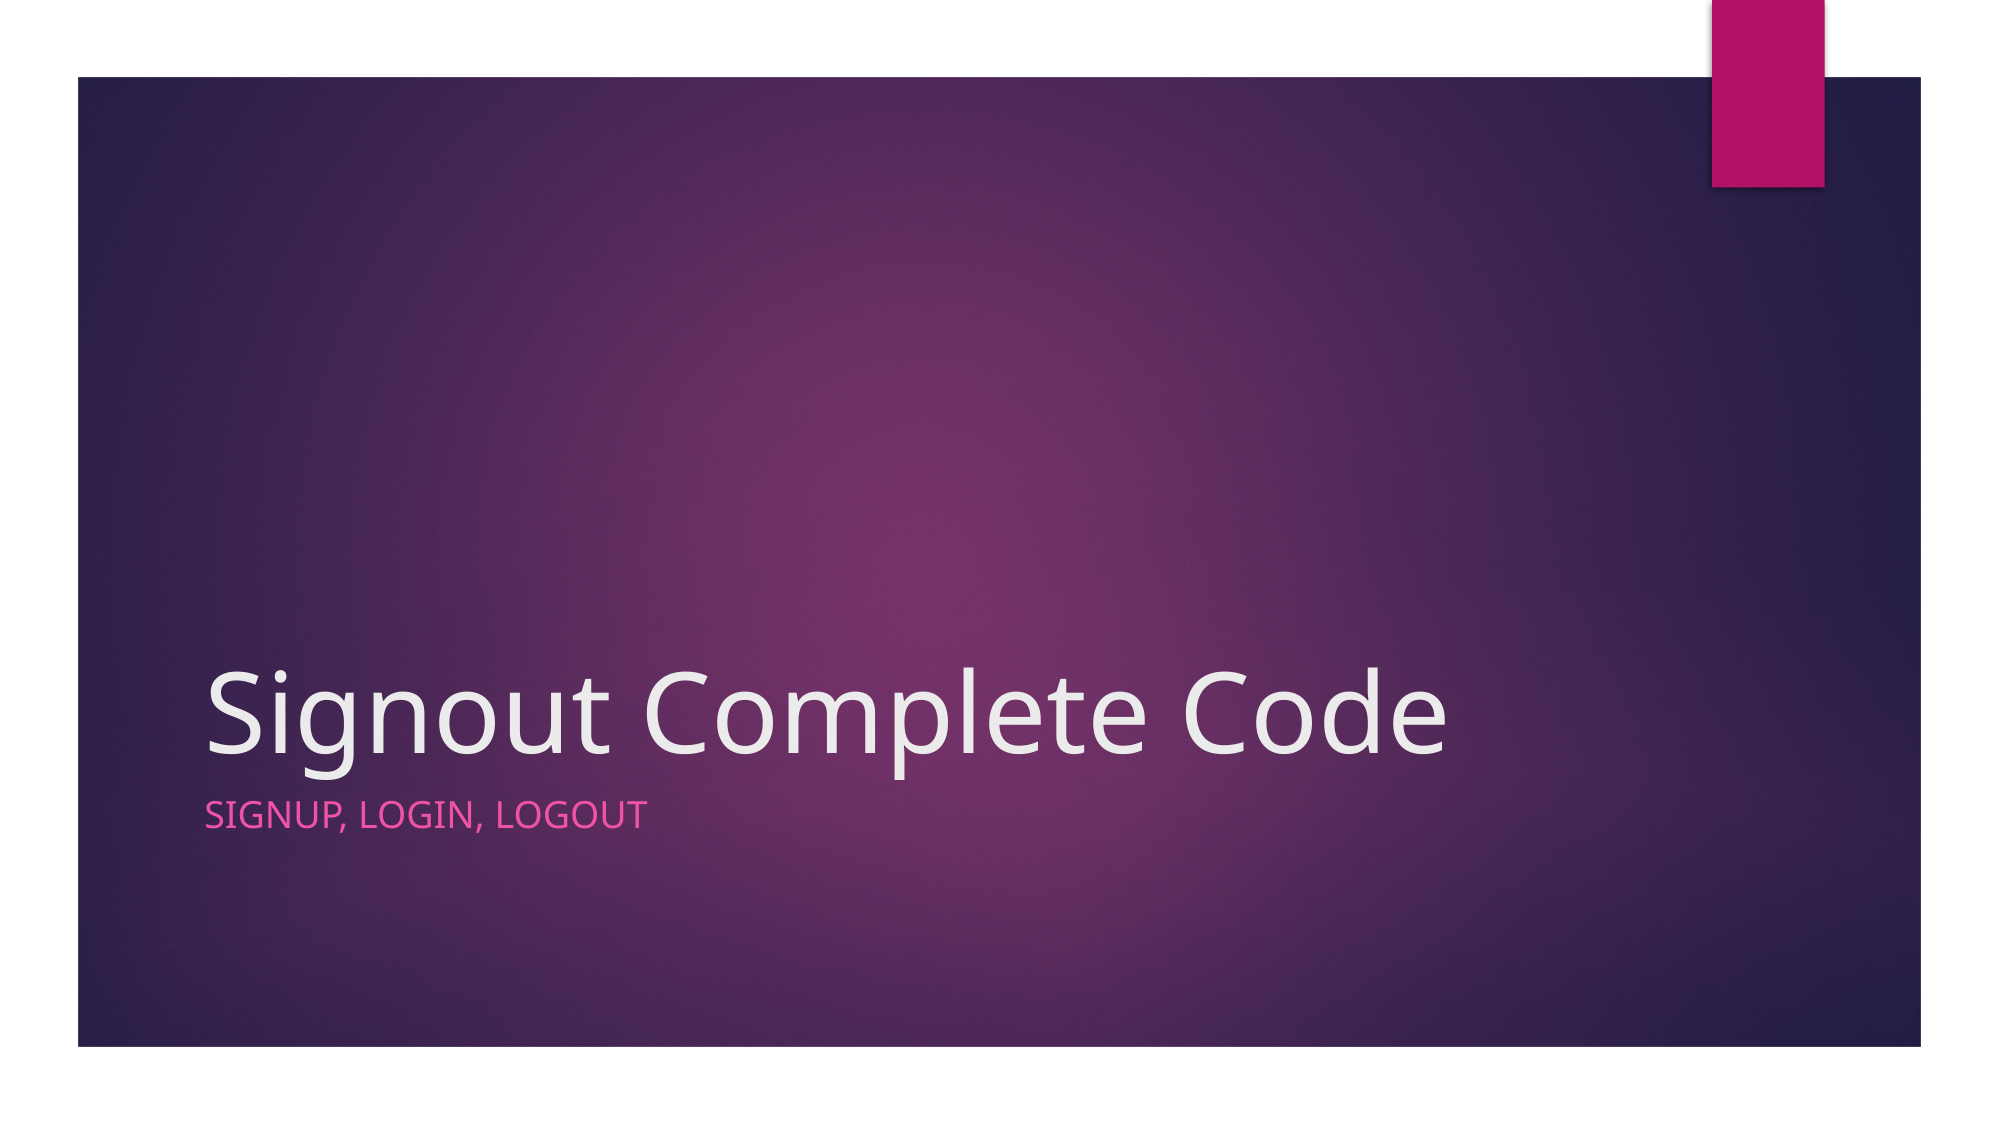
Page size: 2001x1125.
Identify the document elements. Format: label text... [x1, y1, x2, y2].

subtitle Signup, login, logout [189, 783, 1638, 925]
title Signout Complete Code [189, 344, 1638, 783]
